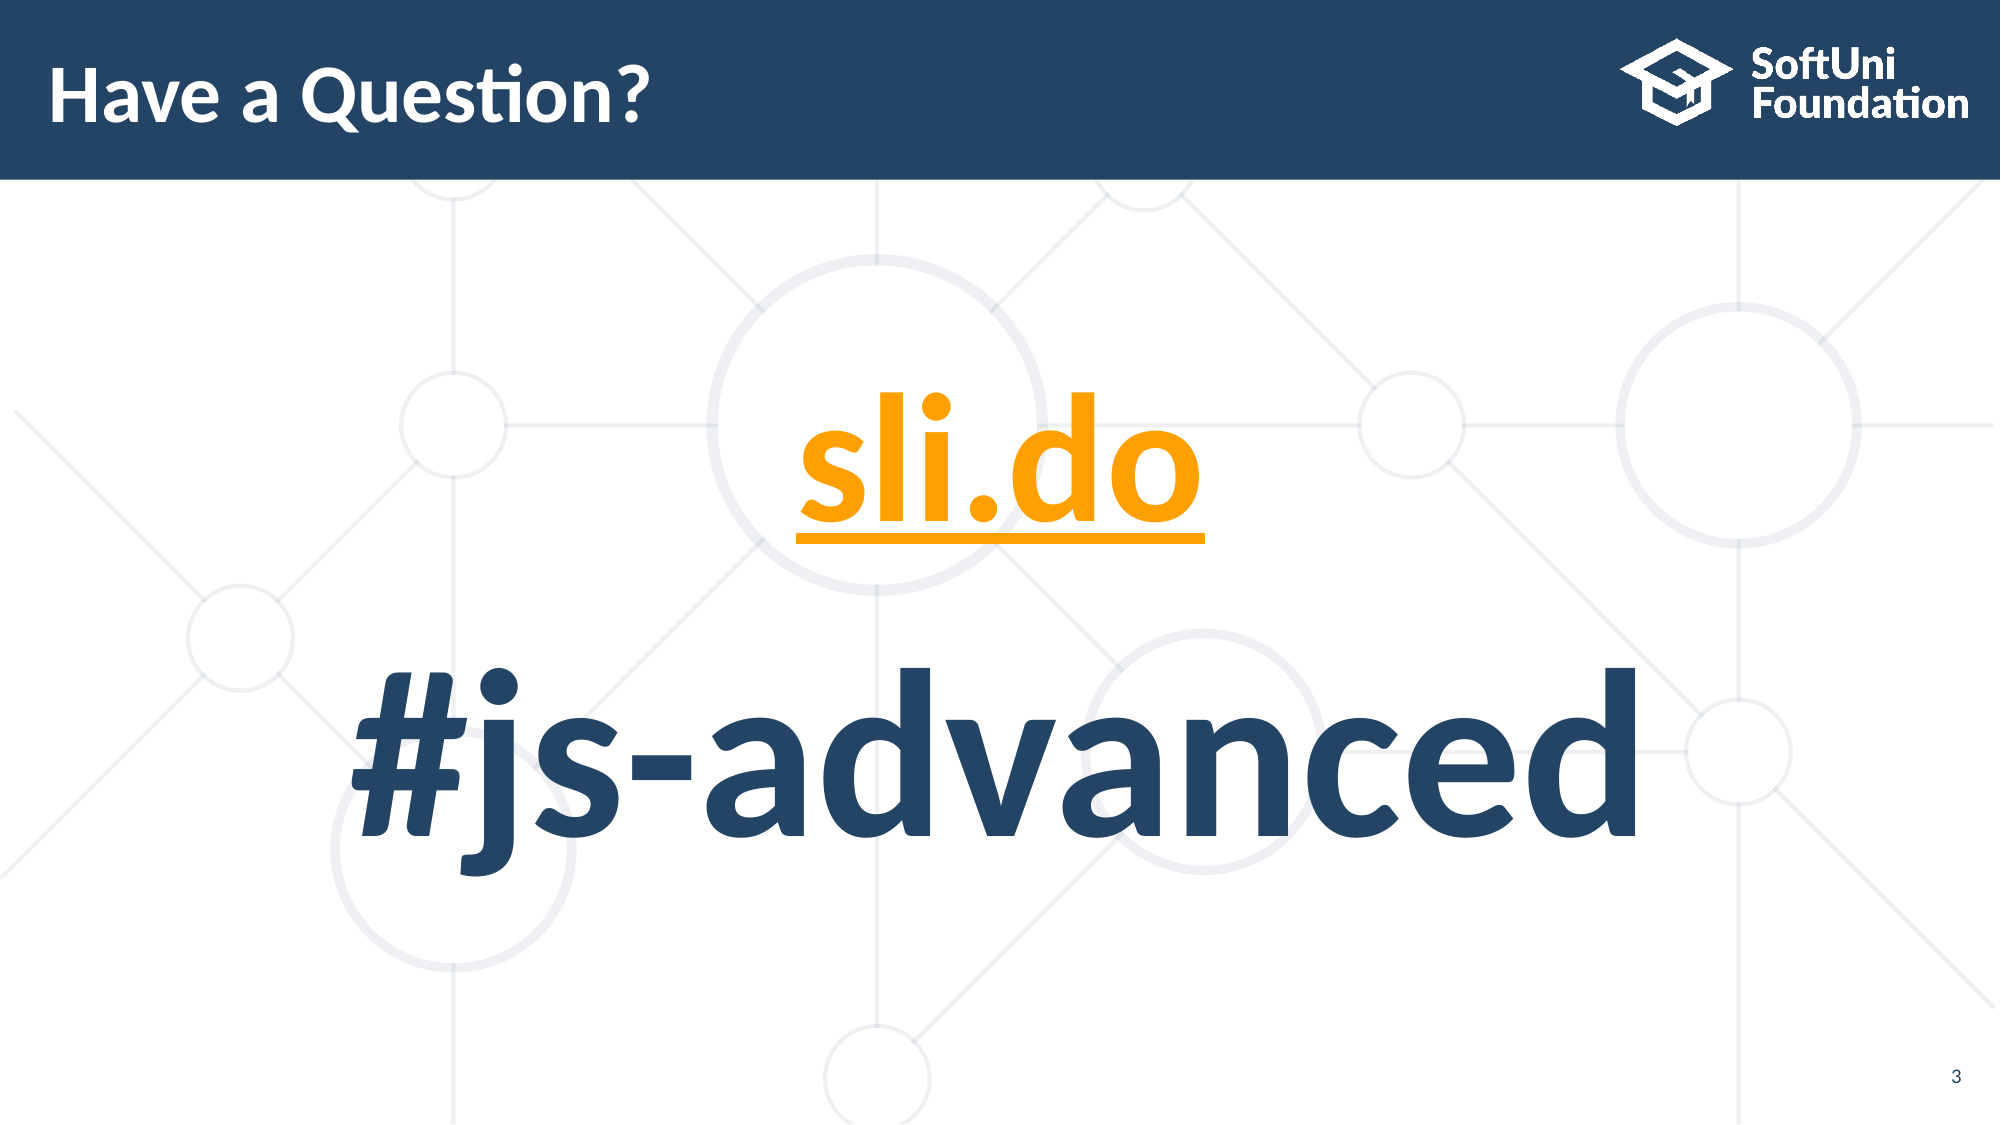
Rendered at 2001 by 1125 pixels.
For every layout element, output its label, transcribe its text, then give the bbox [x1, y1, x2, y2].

picture [1619, 38, 1968, 126]
slide_number 3 [1897, 1049, 1968, 1101]
title Have a Question? [31, 16, 1591, 162]
list sli.do #js-advanced [31, 196, 1970, 1050]
